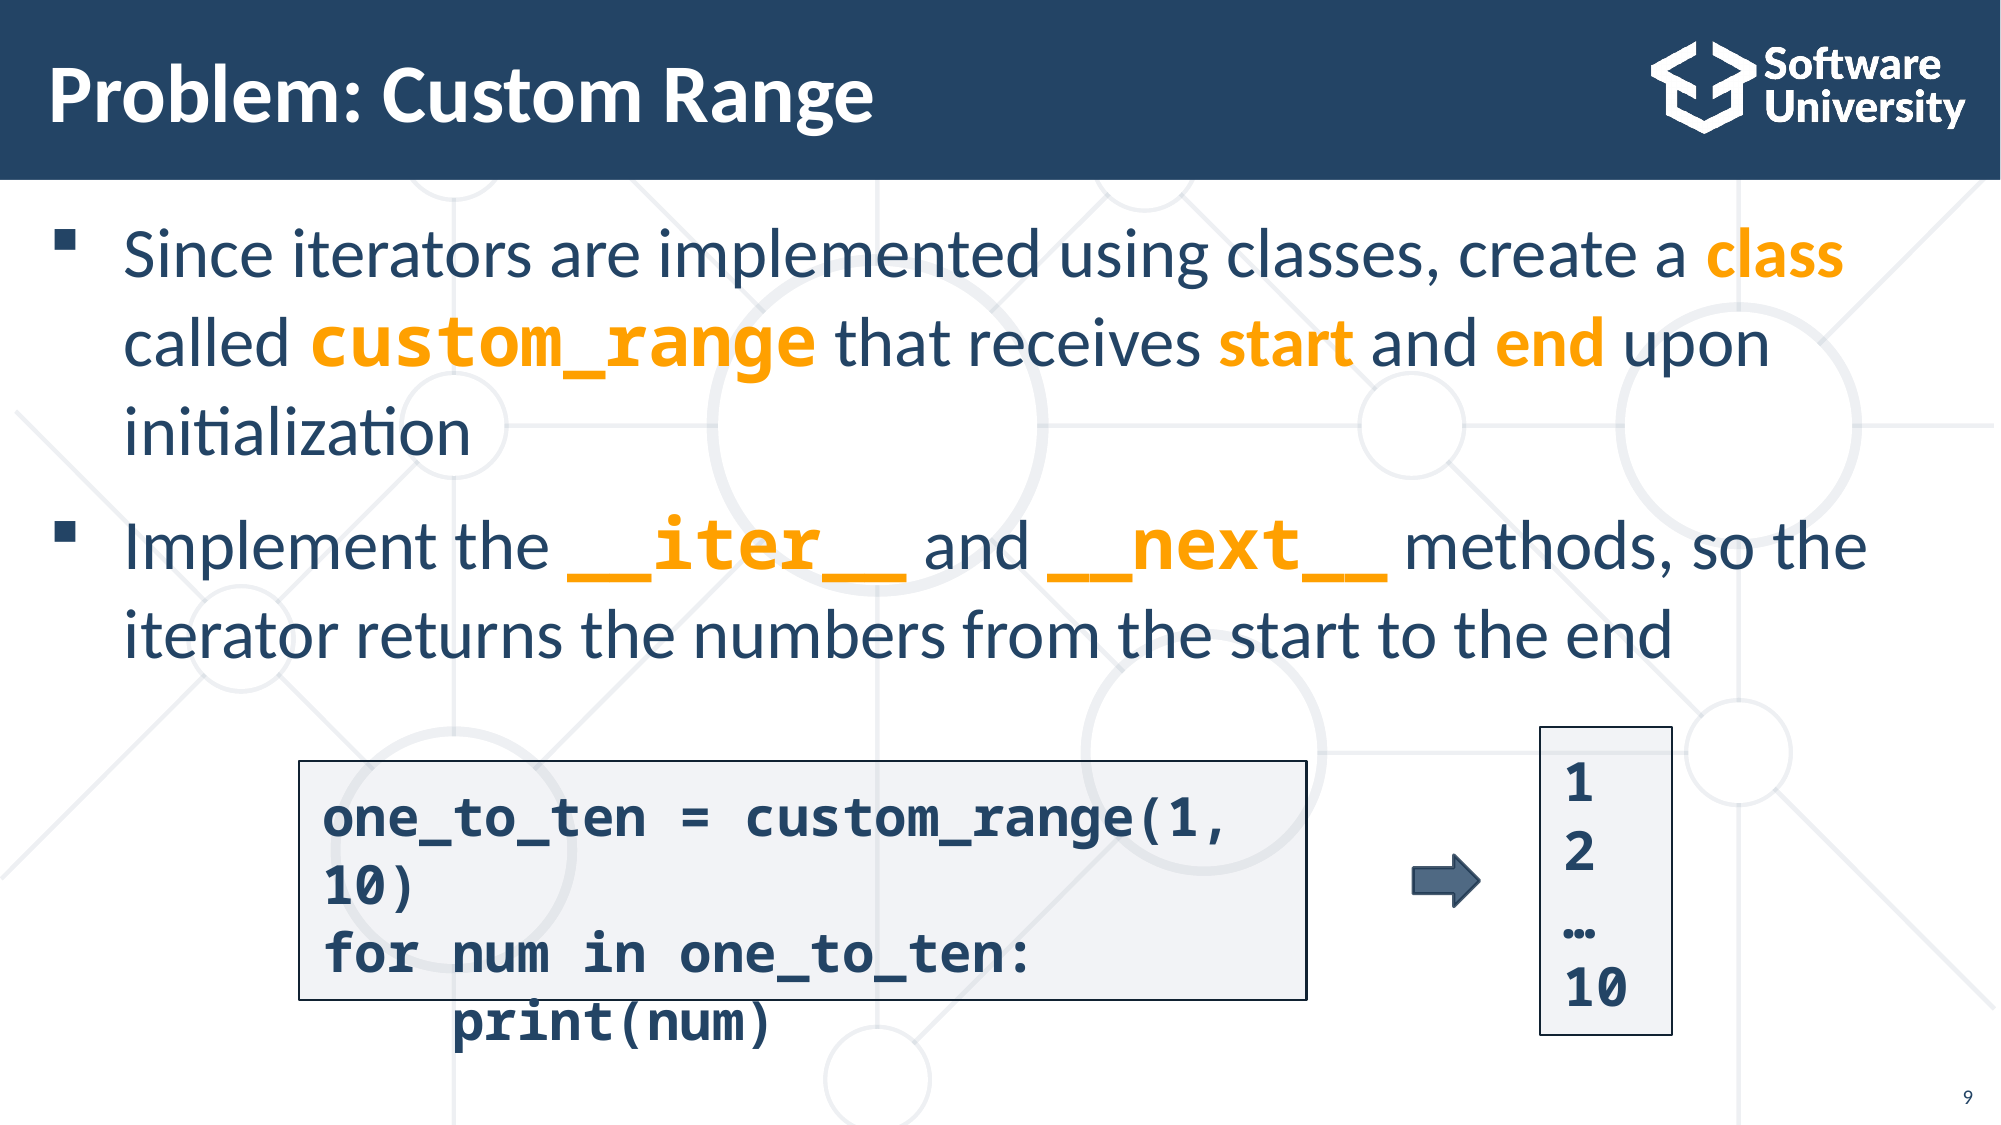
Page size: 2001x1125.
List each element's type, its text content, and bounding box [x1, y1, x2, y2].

text_box [1411, 853, 1482, 909]
slide_number 9 [1927, 1067, 1989, 1117]
text_box 1 2 … 10 [1540, 726, 1672, 1035]
title Problem: Custom Range [31, 16, 1625, 162]
list Since iterators are implemented using classes, create a class called custom_range that receives start and end upon initialization Implement the __iter__ and __next__ methods, so the iterator returns the numbers from the start to the end [31, 196, 1969, 1109]
picture [1651, 41, 1966, 134]
